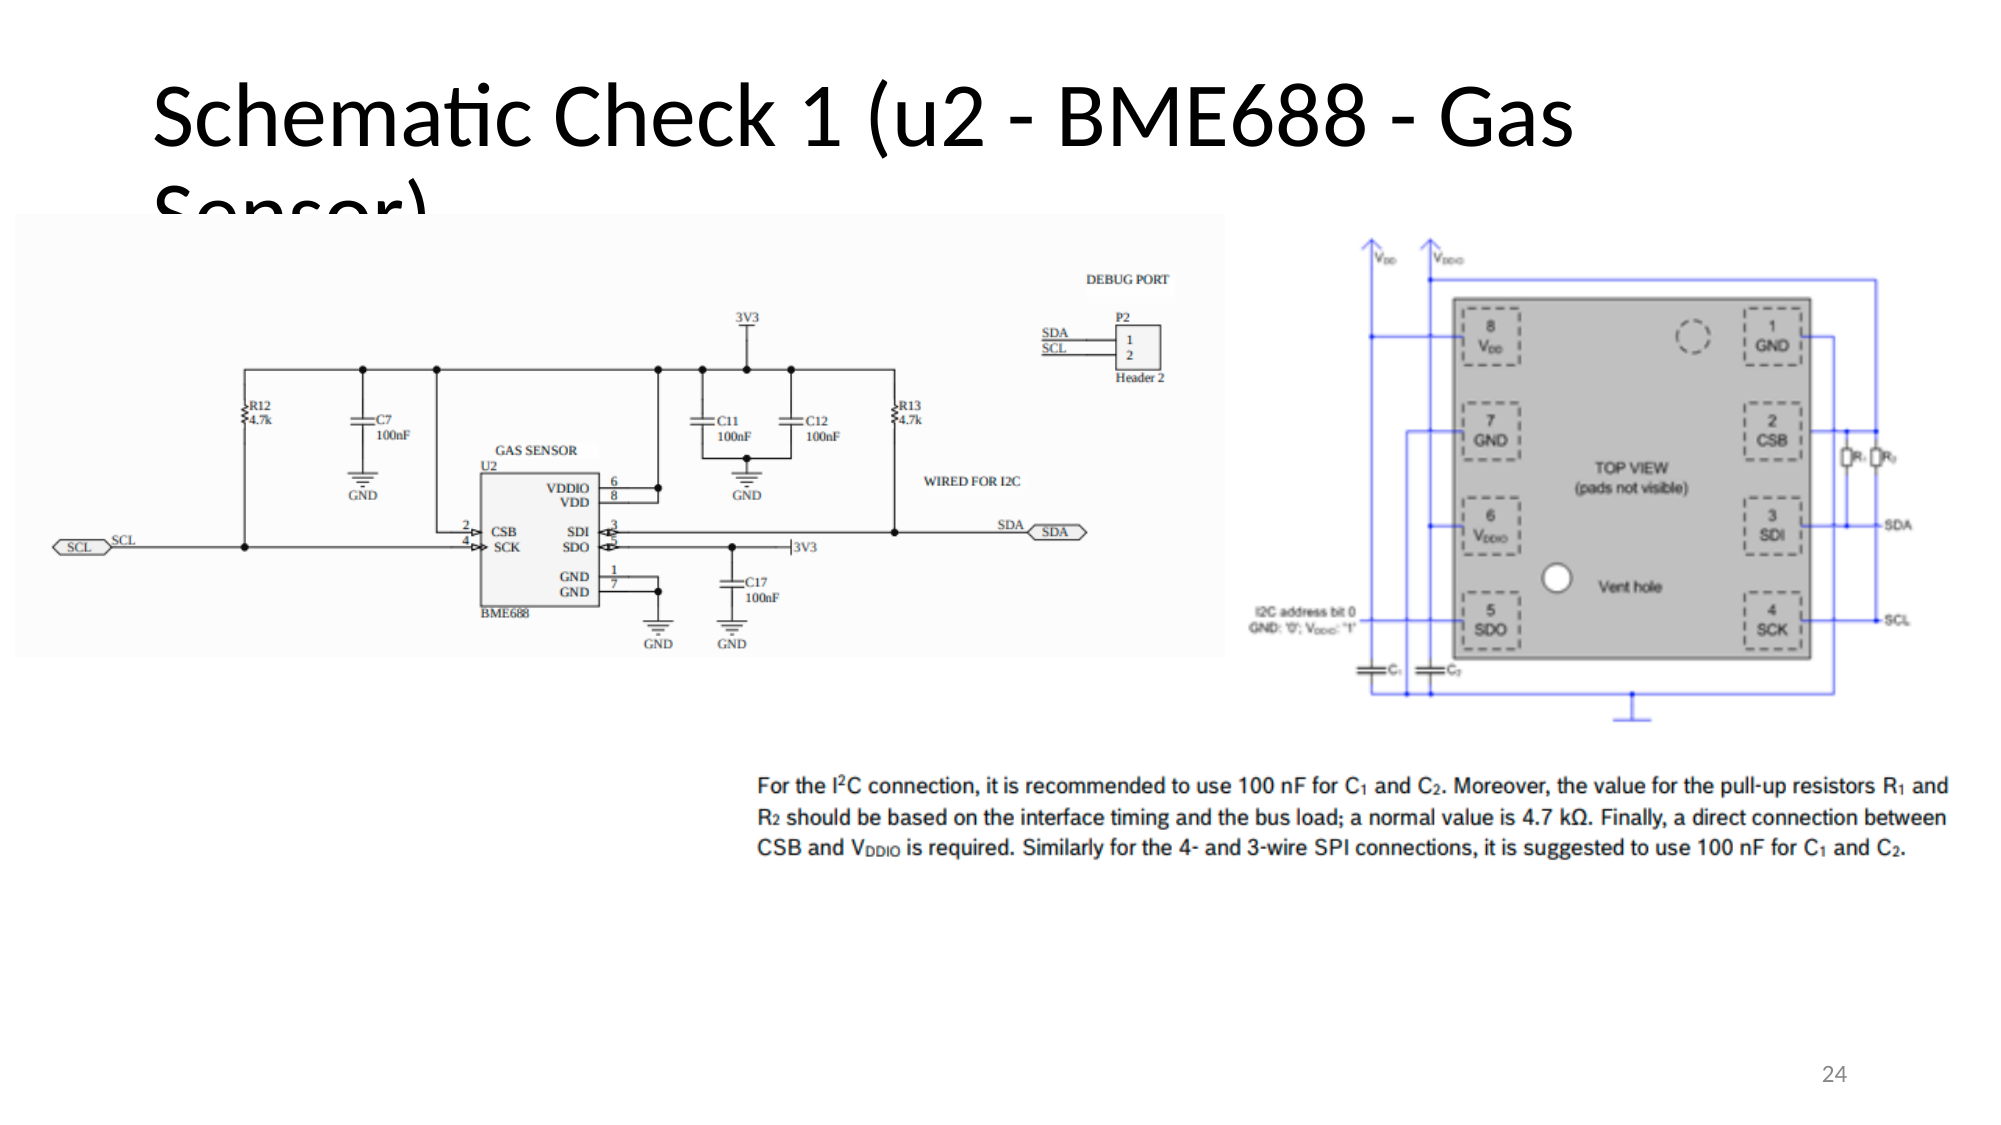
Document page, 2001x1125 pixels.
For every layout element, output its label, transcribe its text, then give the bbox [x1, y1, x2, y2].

picture [738, 765, 1959, 868]
title Schematic Check 1 (u2 - BME688 - Gas Sensor) [137, 59, 1863, 212]
slide_number ‹#› [1412, 1042, 1863, 1103]
picture [14, 184, 1959, 741]
